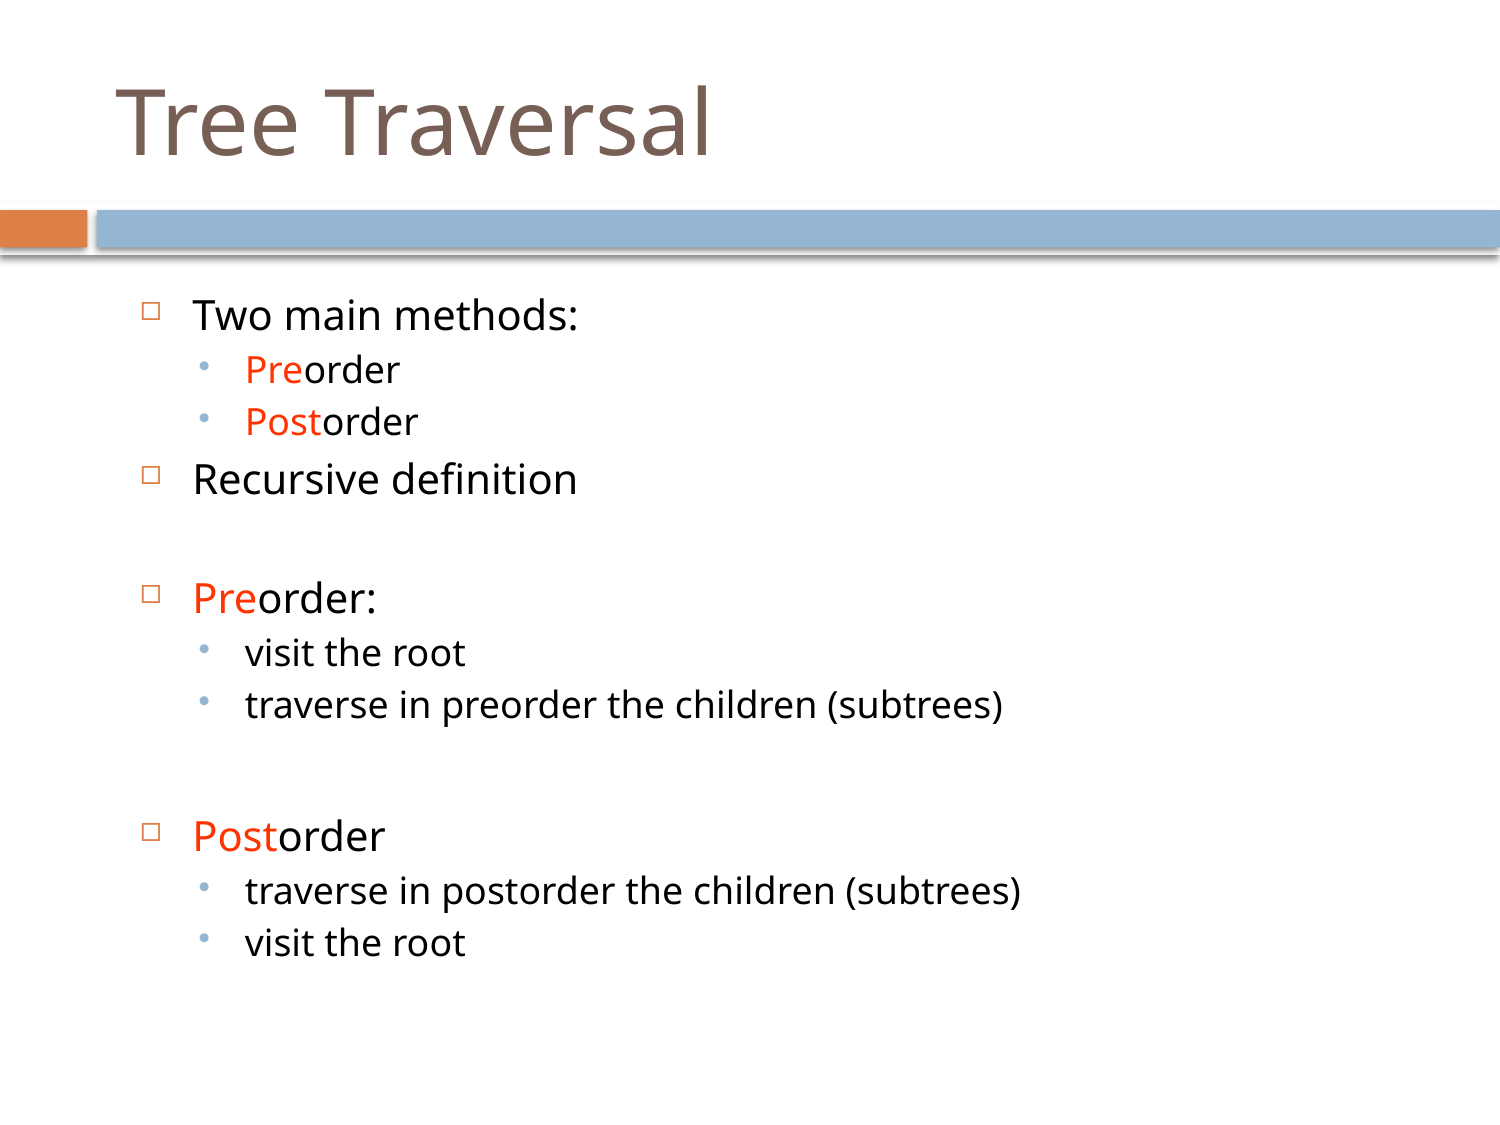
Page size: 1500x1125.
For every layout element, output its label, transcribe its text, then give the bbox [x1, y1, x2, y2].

list Two main methods: Preorder Postorder Recursive definition Preorder: visit the root traverse in preorder the children (subtrees) Postorder traverse in postorder the children (subtrees) visit the root [125, 287, 1313, 925]
title Tree Traversal [100, 37, 1438, 200]
